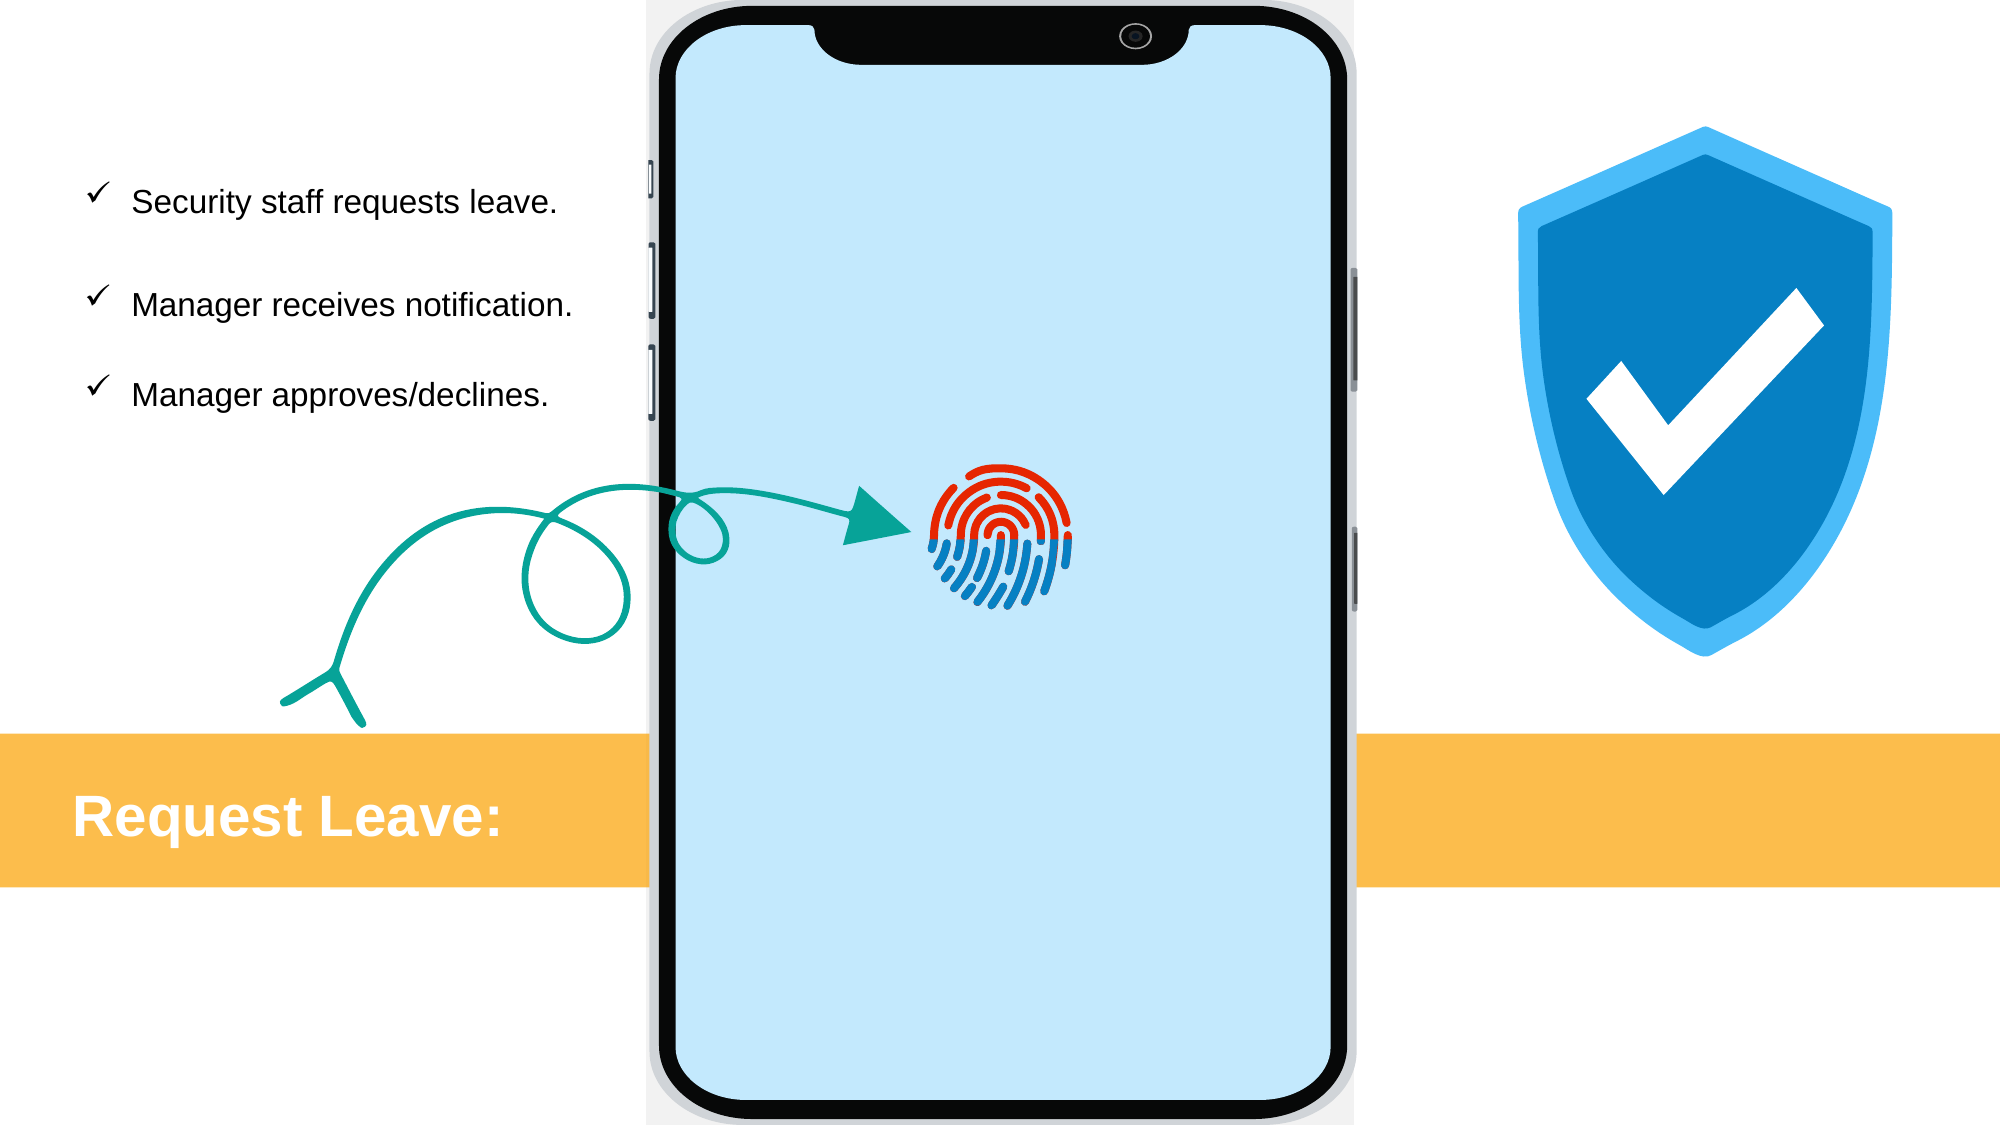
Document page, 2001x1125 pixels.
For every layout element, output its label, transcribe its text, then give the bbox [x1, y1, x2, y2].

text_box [648, 0, 1358, 1125]
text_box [1518, 126, 1893, 657]
text_box [279, 483, 645, 728]
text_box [927, 464, 1072, 610]
text_box [1358, 733, 2000, 888]
text_box [0, 733, 645, 888]
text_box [69, 166, 609, 435]
text_box Request Leave: [58, 765, 606, 856]
